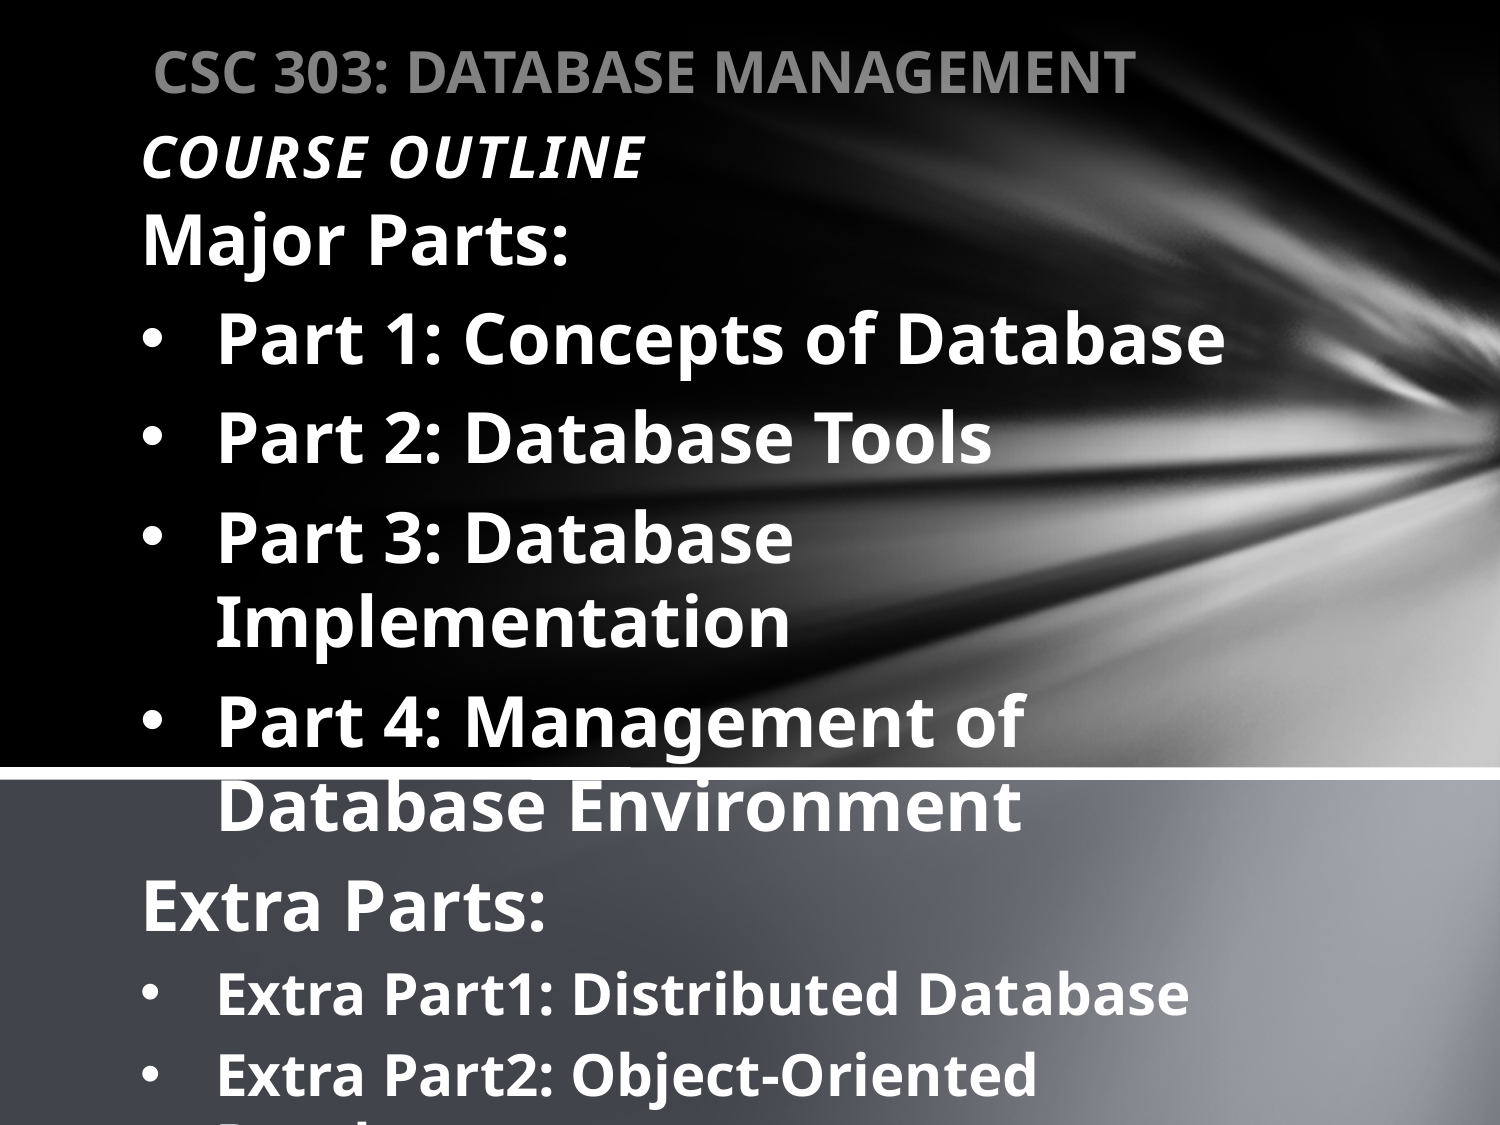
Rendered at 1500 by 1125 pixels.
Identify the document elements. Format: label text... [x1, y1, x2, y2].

subtitle COURSE OUTLINE [125, 112, 1338, 187]
text_box Major Parts: Part 1: Concepts of Database Part 2: Database Tools Part 3: Database Implementation Part 4: Management of Database Environment Extra Parts: Extra Part1: Distributed Database Extra Part2: Object-Oriented Database [124, 187, 1338, 275]
title CSC 303: DATABASE MANAGEMENT [137, 0, 1413, 113]
